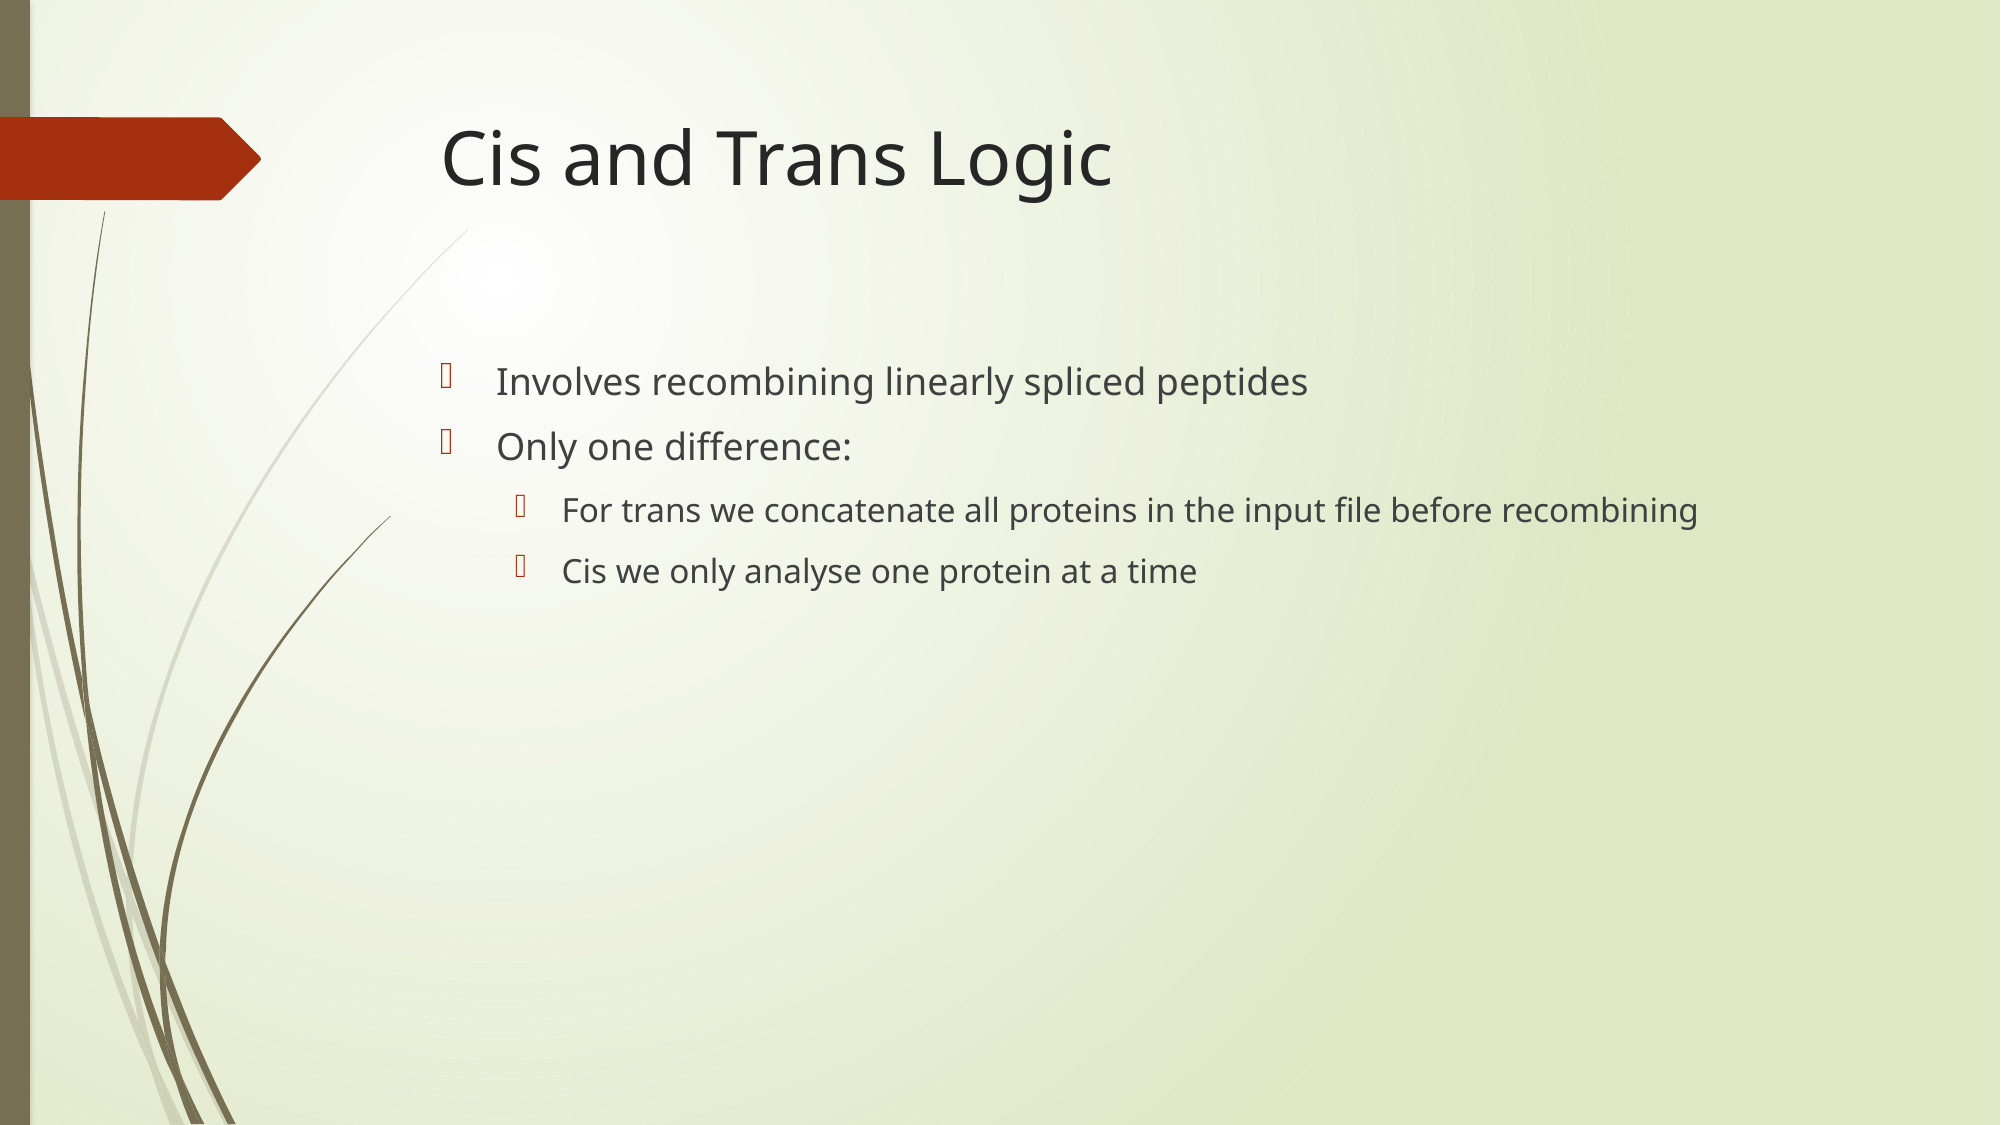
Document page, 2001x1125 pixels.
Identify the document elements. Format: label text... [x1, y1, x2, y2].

list Involves recombining linearly spliced peptides Only one difference: For trans we concatenate all proteins in the input file before recombining Cis we only analyse one protein at a time [424, 350, 1888, 970]
title Cis and Trans Logic [425, 102, 1888, 313]
